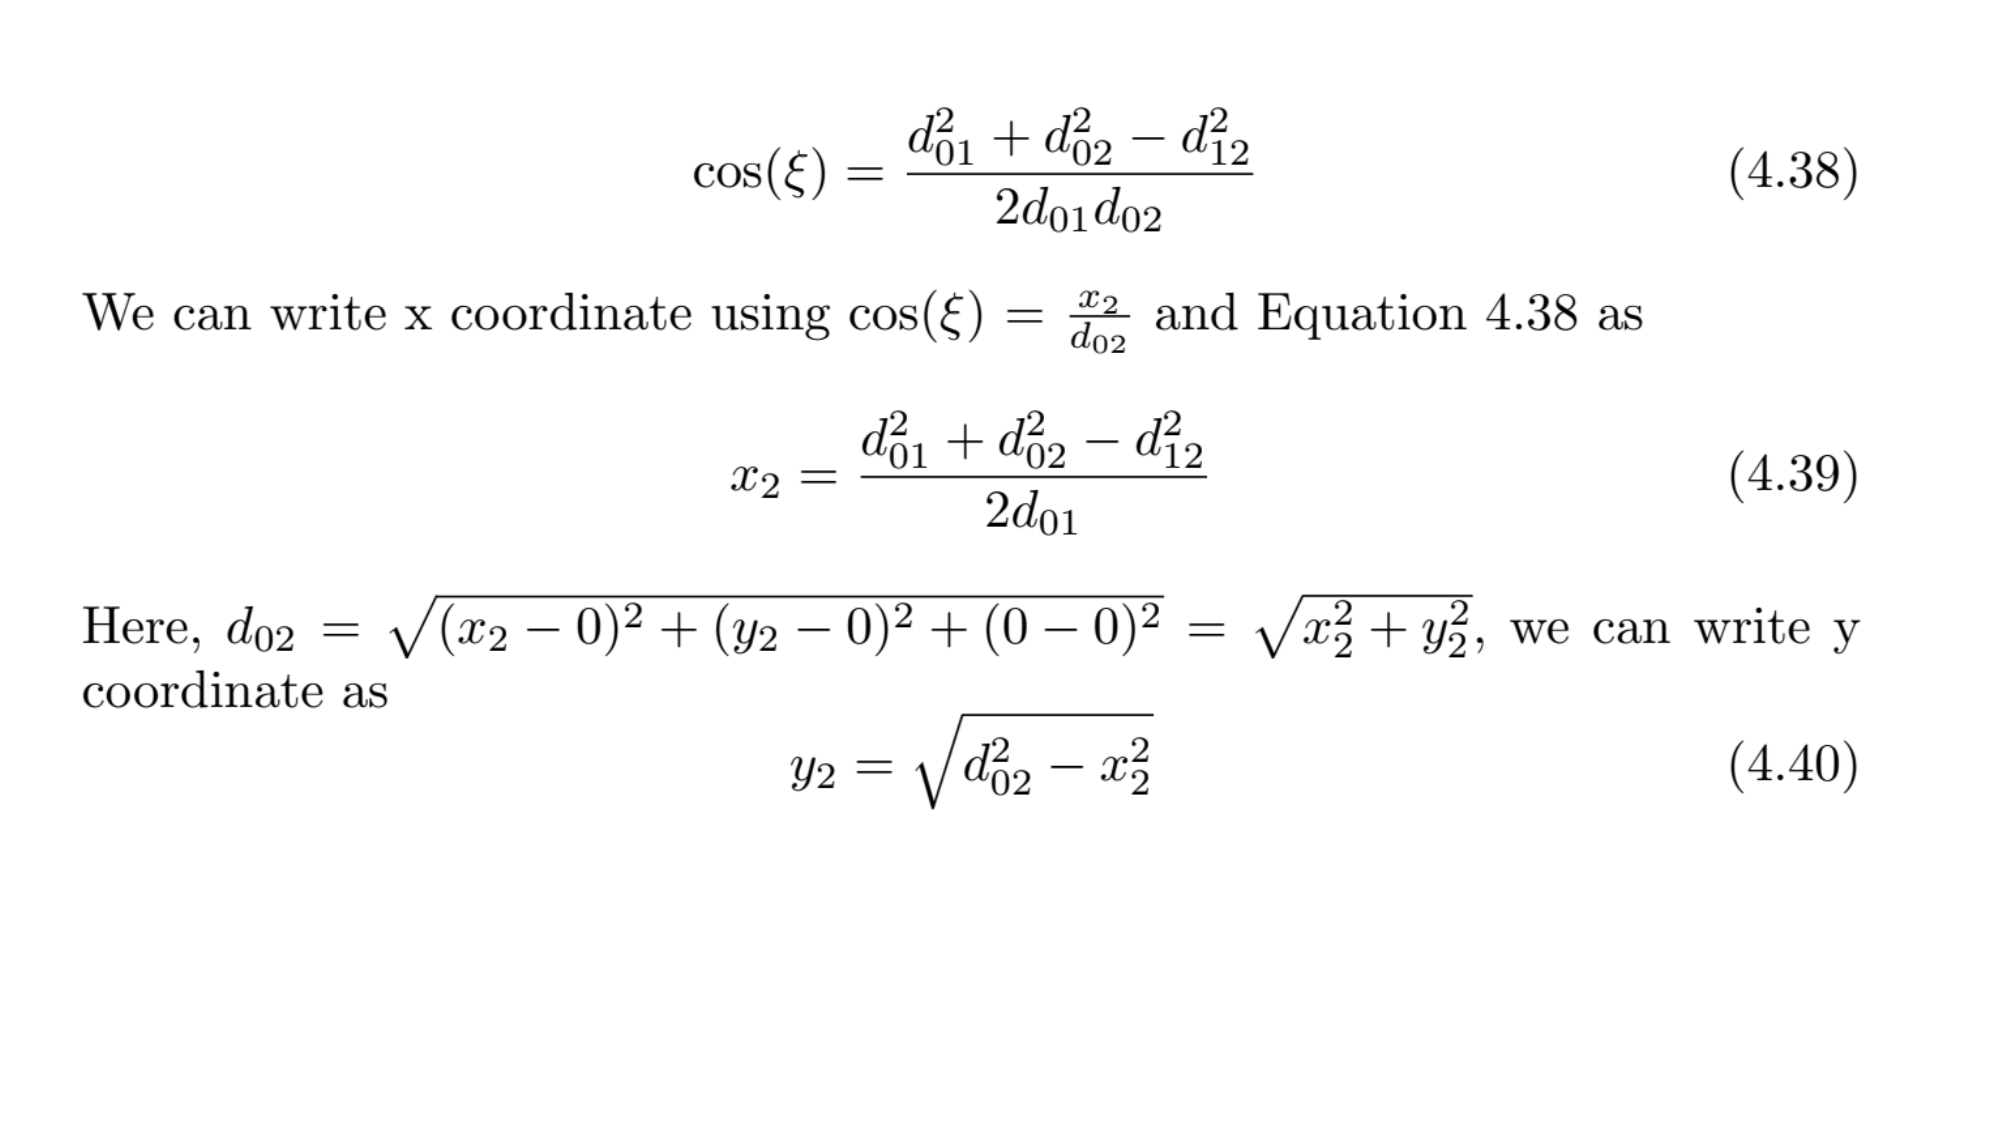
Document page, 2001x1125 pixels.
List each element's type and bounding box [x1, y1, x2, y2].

picture [77, 59, 1878, 830]
